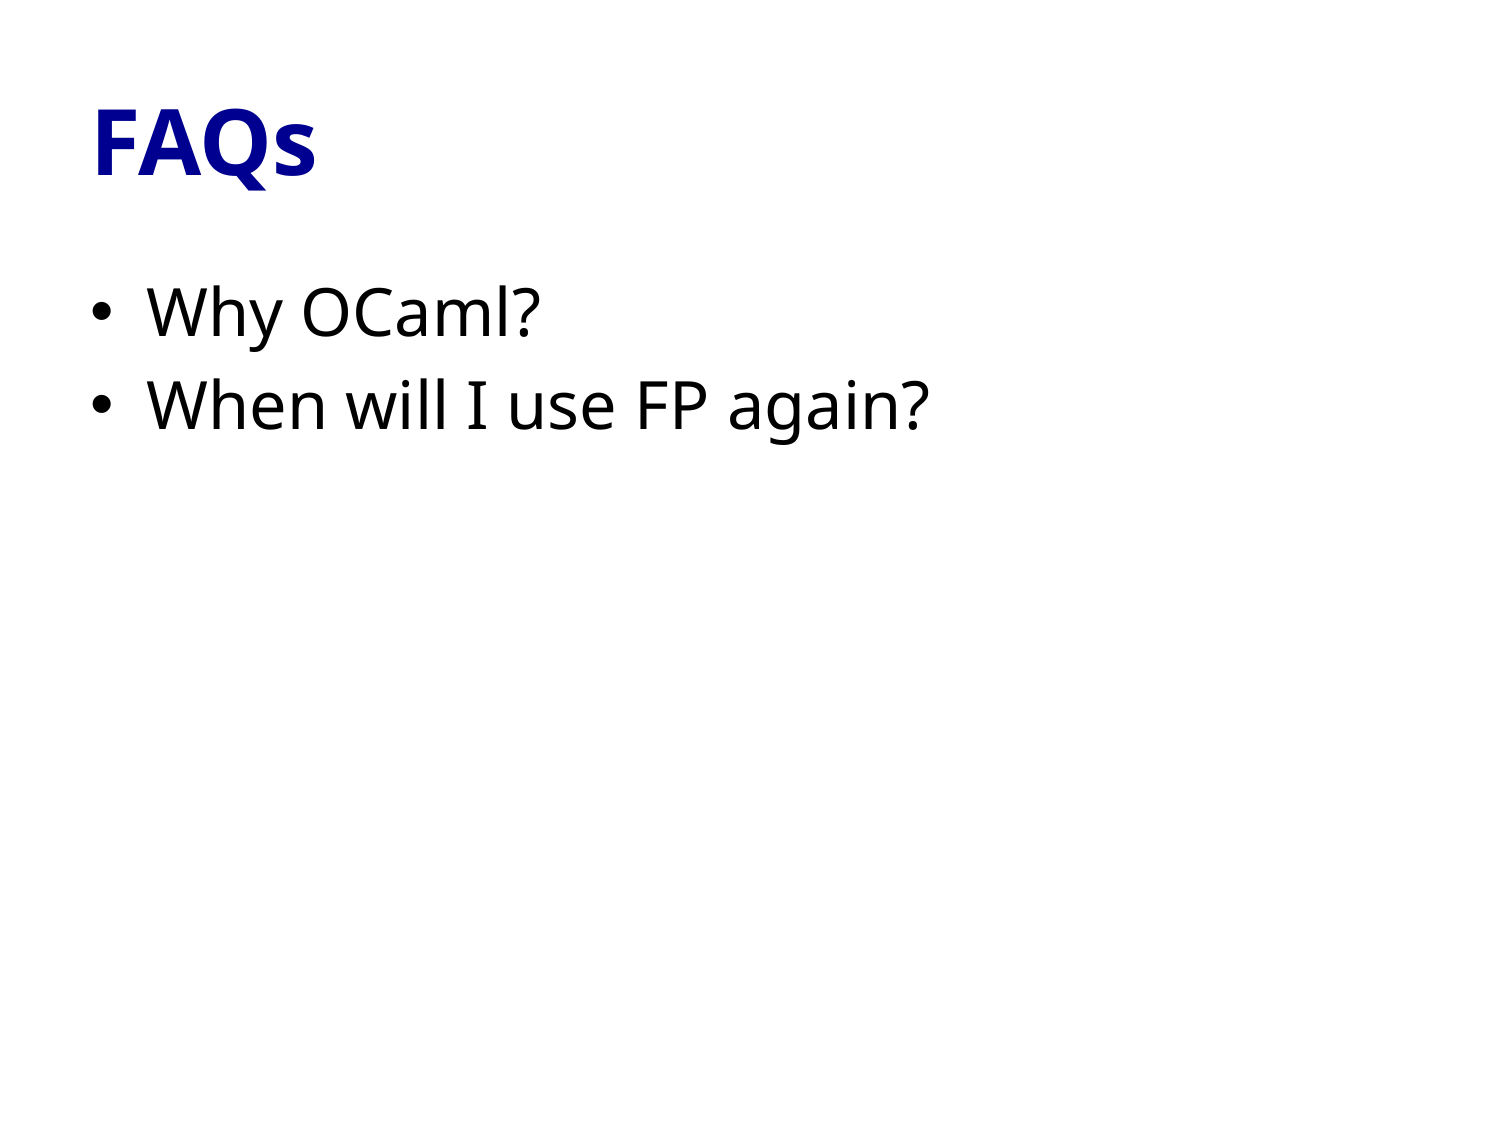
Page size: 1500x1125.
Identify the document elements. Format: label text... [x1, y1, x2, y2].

list Why OCaml? When will I use FP again? [75, 262, 1425, 1005]
title FAQs [75, 45, 1425, 233]
